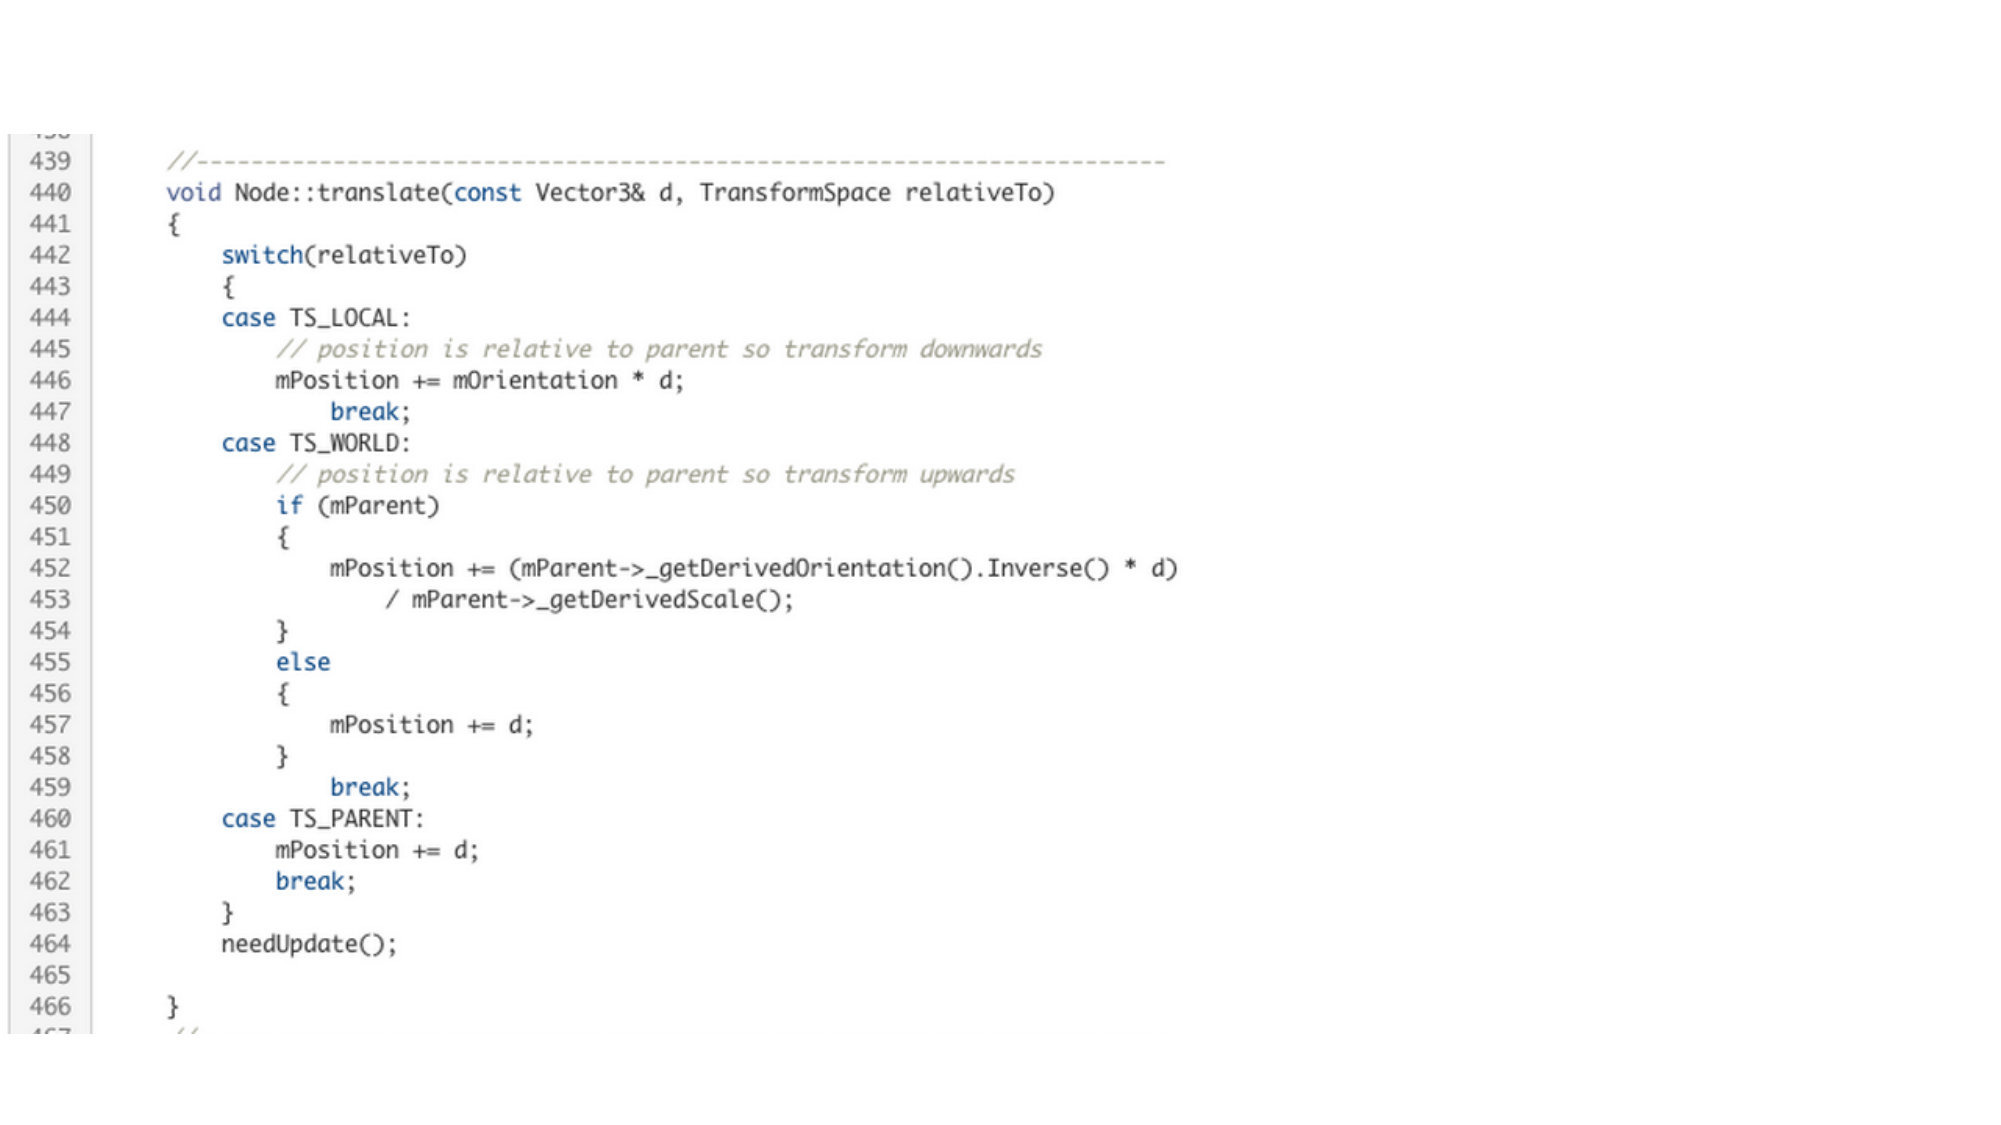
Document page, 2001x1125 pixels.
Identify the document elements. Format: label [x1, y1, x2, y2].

picture [0, 134, 1322, 1034]
